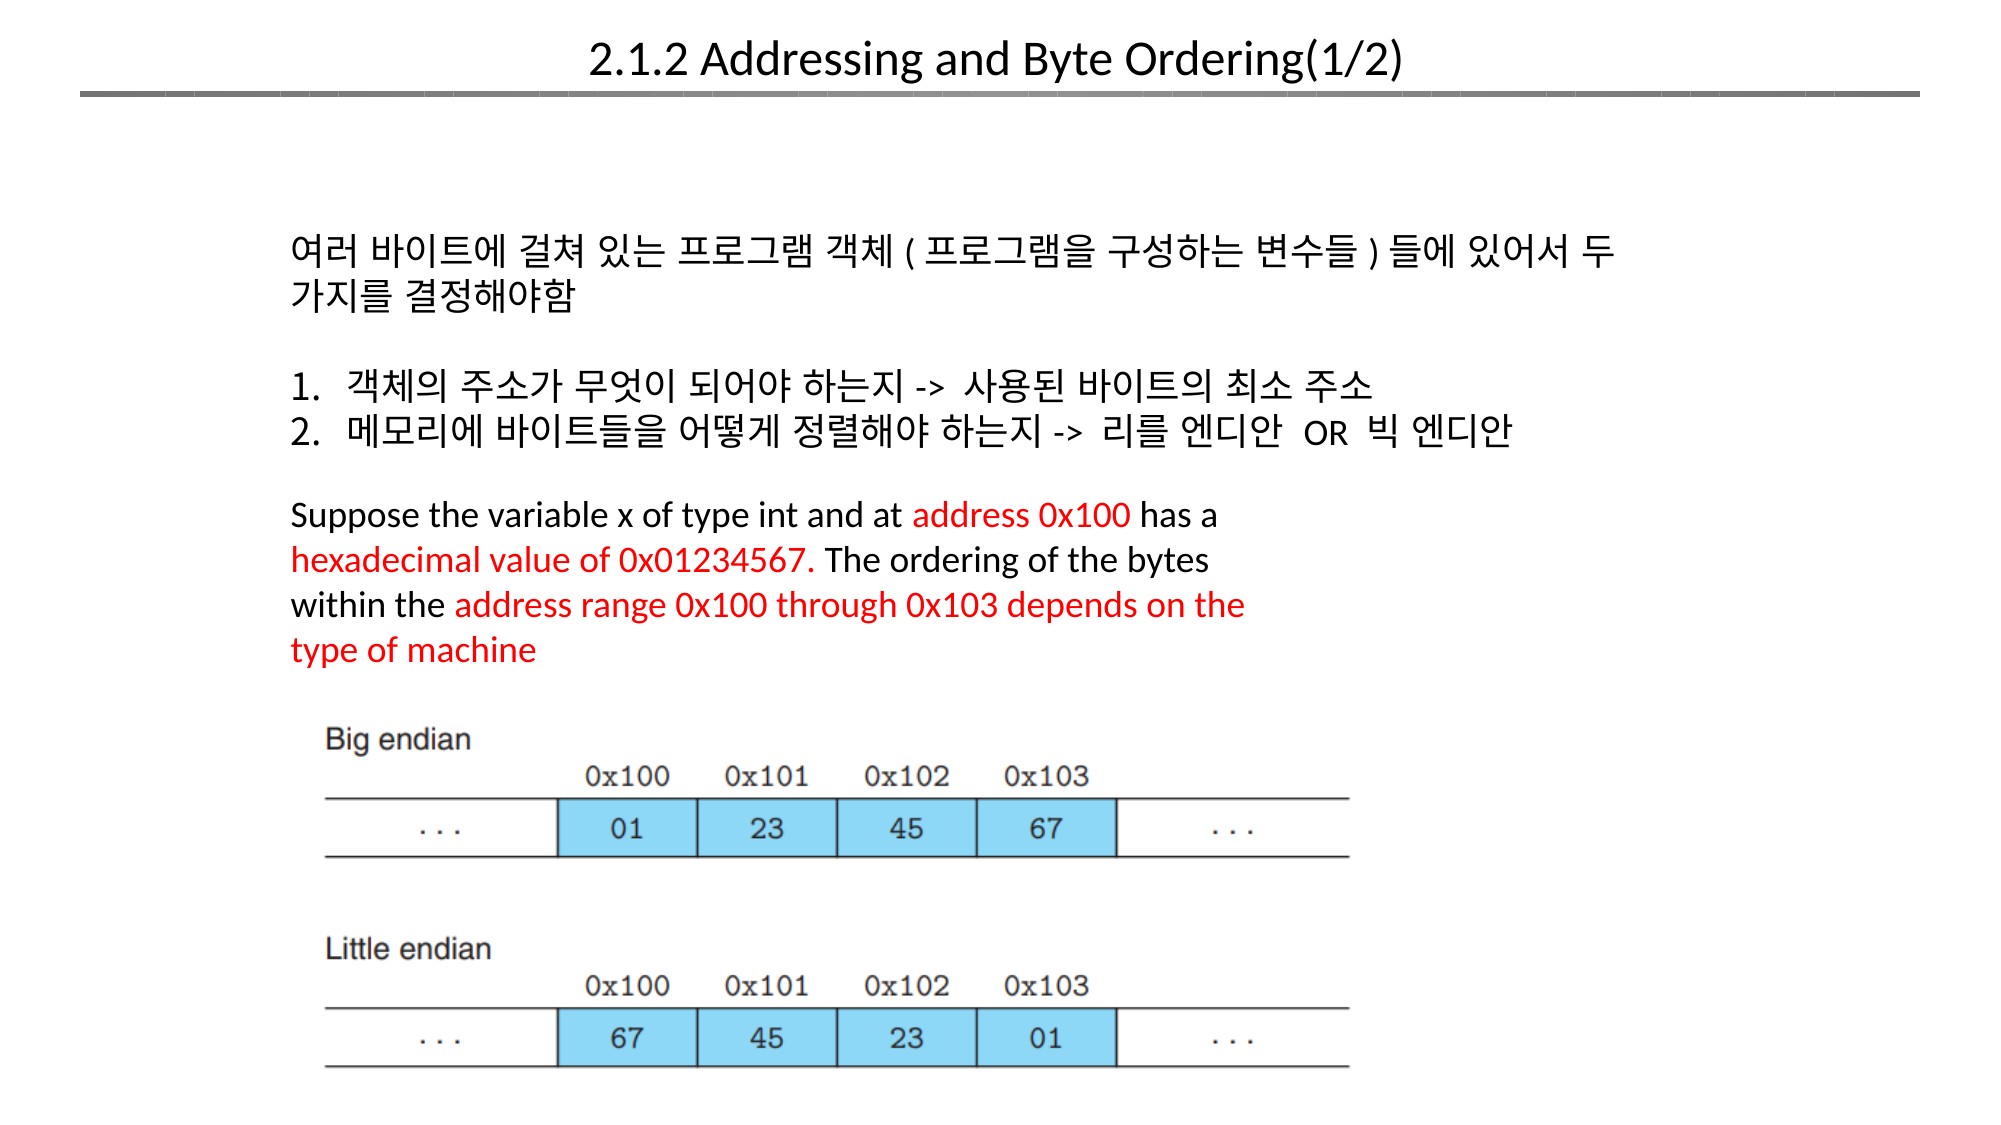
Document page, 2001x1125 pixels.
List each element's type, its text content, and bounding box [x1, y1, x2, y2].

text_box 여러 바이트에 걸쳐 있는 프로그램 객체(프로그램을 구성하는 변수들)들에 있어서 두 가지를 결정해야함 객체의 주소가 무엇이 되어야 하는지-> 사용된 바이트의 최소 주소 메모리에 바이트들을 어떻게 정렬해야 하는지-> 리를 엔디안 OR 빅 엔디안 [275, 220, 1671, 461]
text_box 2.1.2 Addressing and Byte Ordering(1/2) [573, 18, 1427, 94]
text_box [78, 89, 1922, 99]
text_box Suppose the variable x of type int and at address 0x100 has a hexadecimal value of 0x01234567. The ordering of the bytes within the address range 0x100 through 0x103 depends on the type of machine [275, 482, 1276, 678]
picture [267, 699, 1427, 1110]
